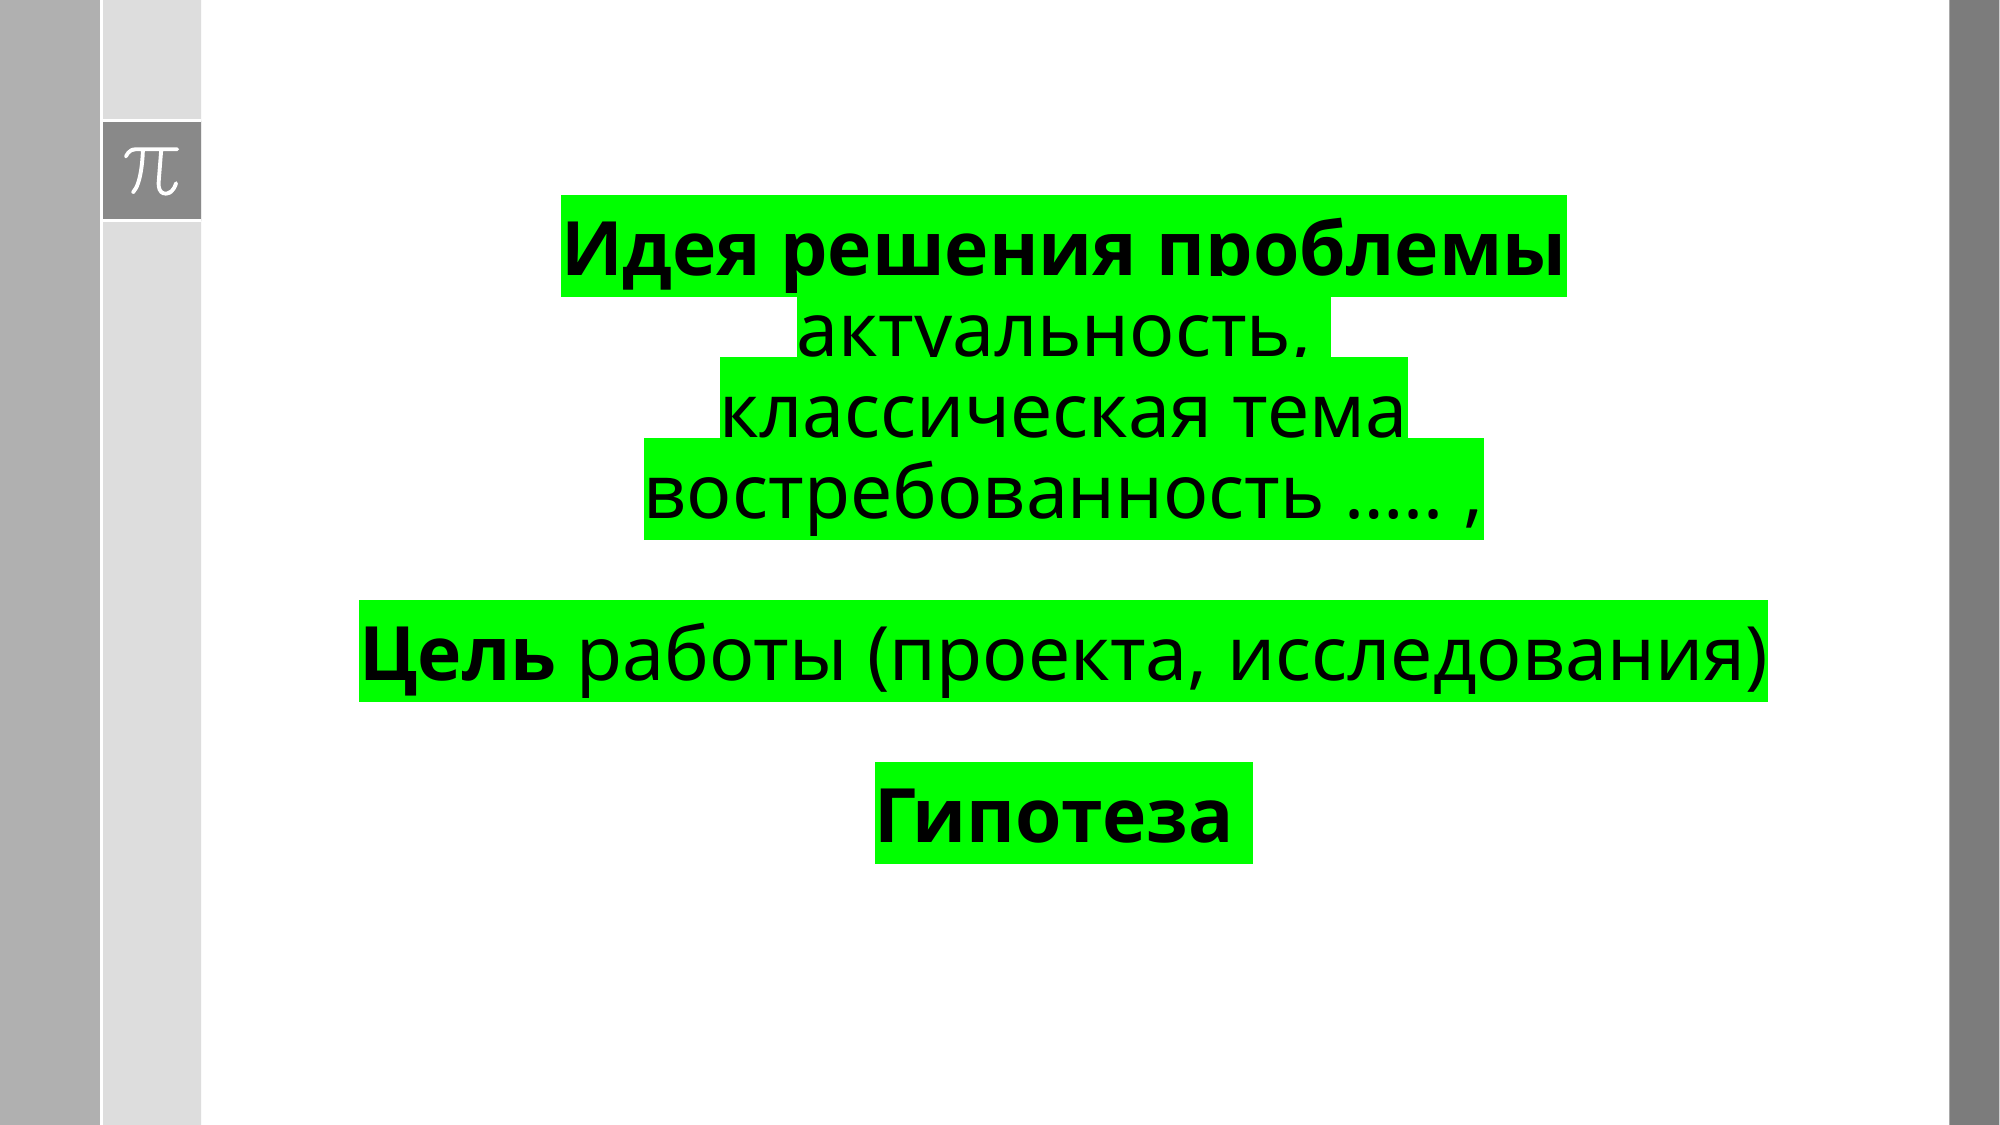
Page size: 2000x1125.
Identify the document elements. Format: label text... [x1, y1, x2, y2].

title Идея решения проблемы актуальность, классическая тема востребованность ….. , Цель работы (проекта, исследования) Гипотеза [243, 149, 1884, 1037]
